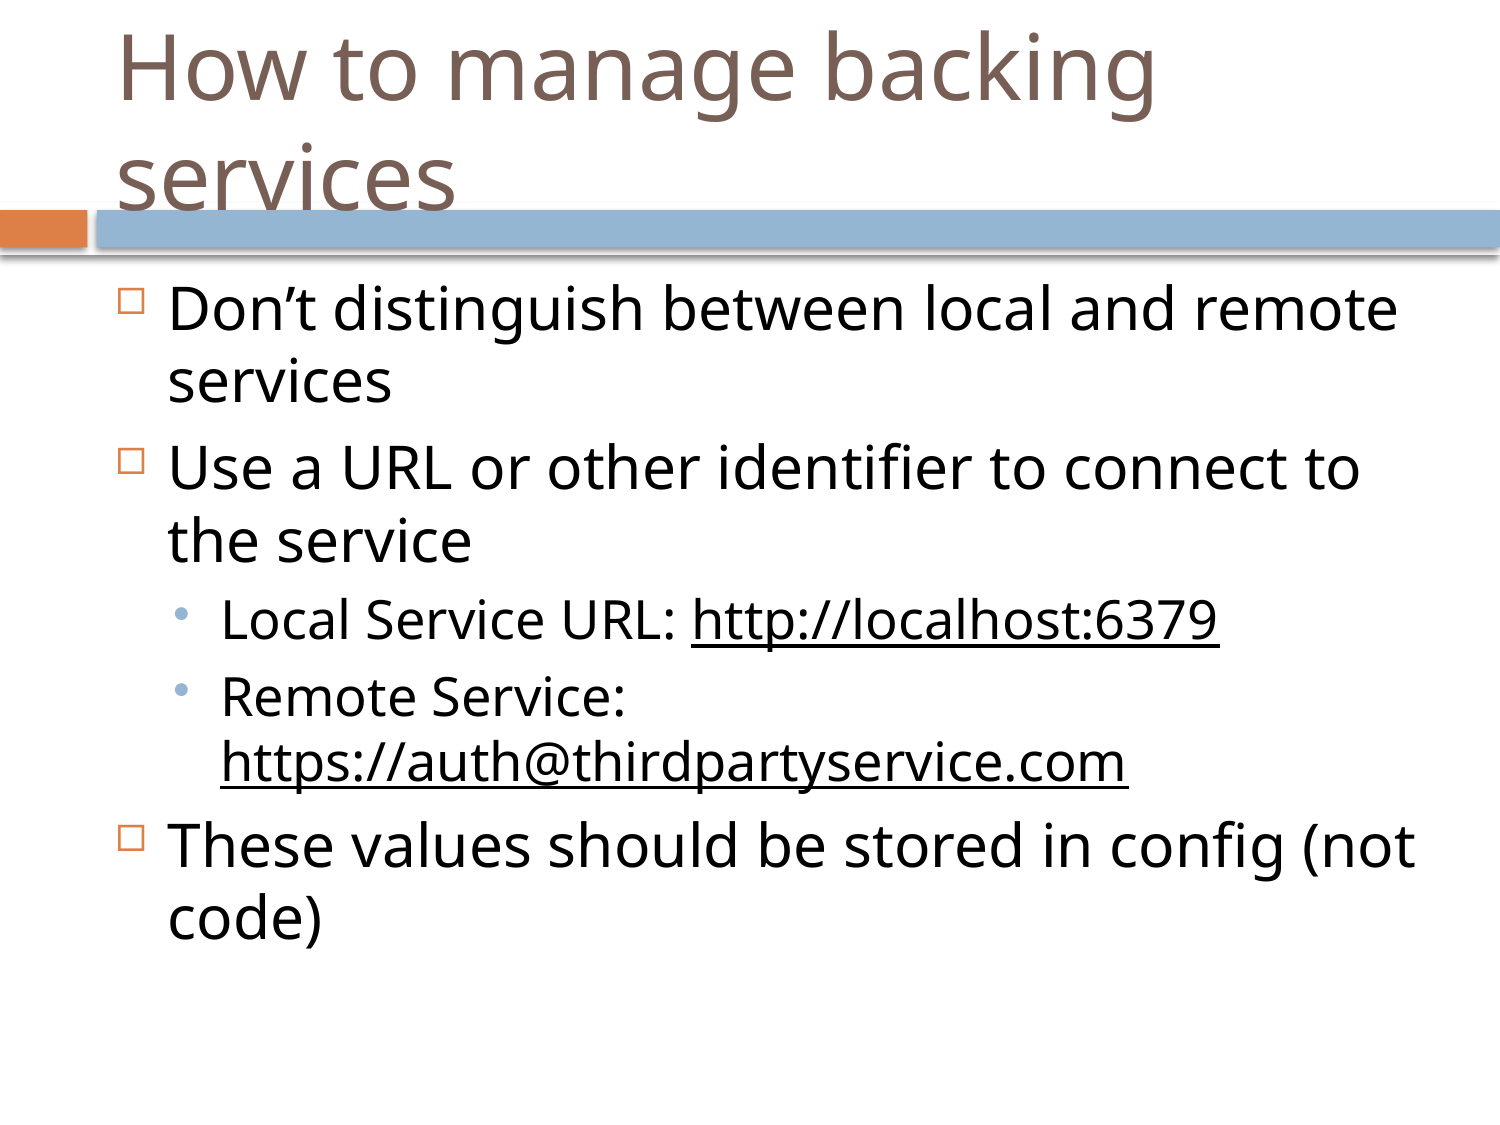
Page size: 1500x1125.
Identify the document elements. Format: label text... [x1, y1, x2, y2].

list Don’t distinguish between local and remote services Use a URL or other identifier to connect to the service Local Service URL: http://localhost:6379 Remote Service: https://auth@thirdpartyservice.com These values should be stored in config (not code) [100, 262, 1438, 1000]
title How to manage backing services [100, 37, 1438, 200]
